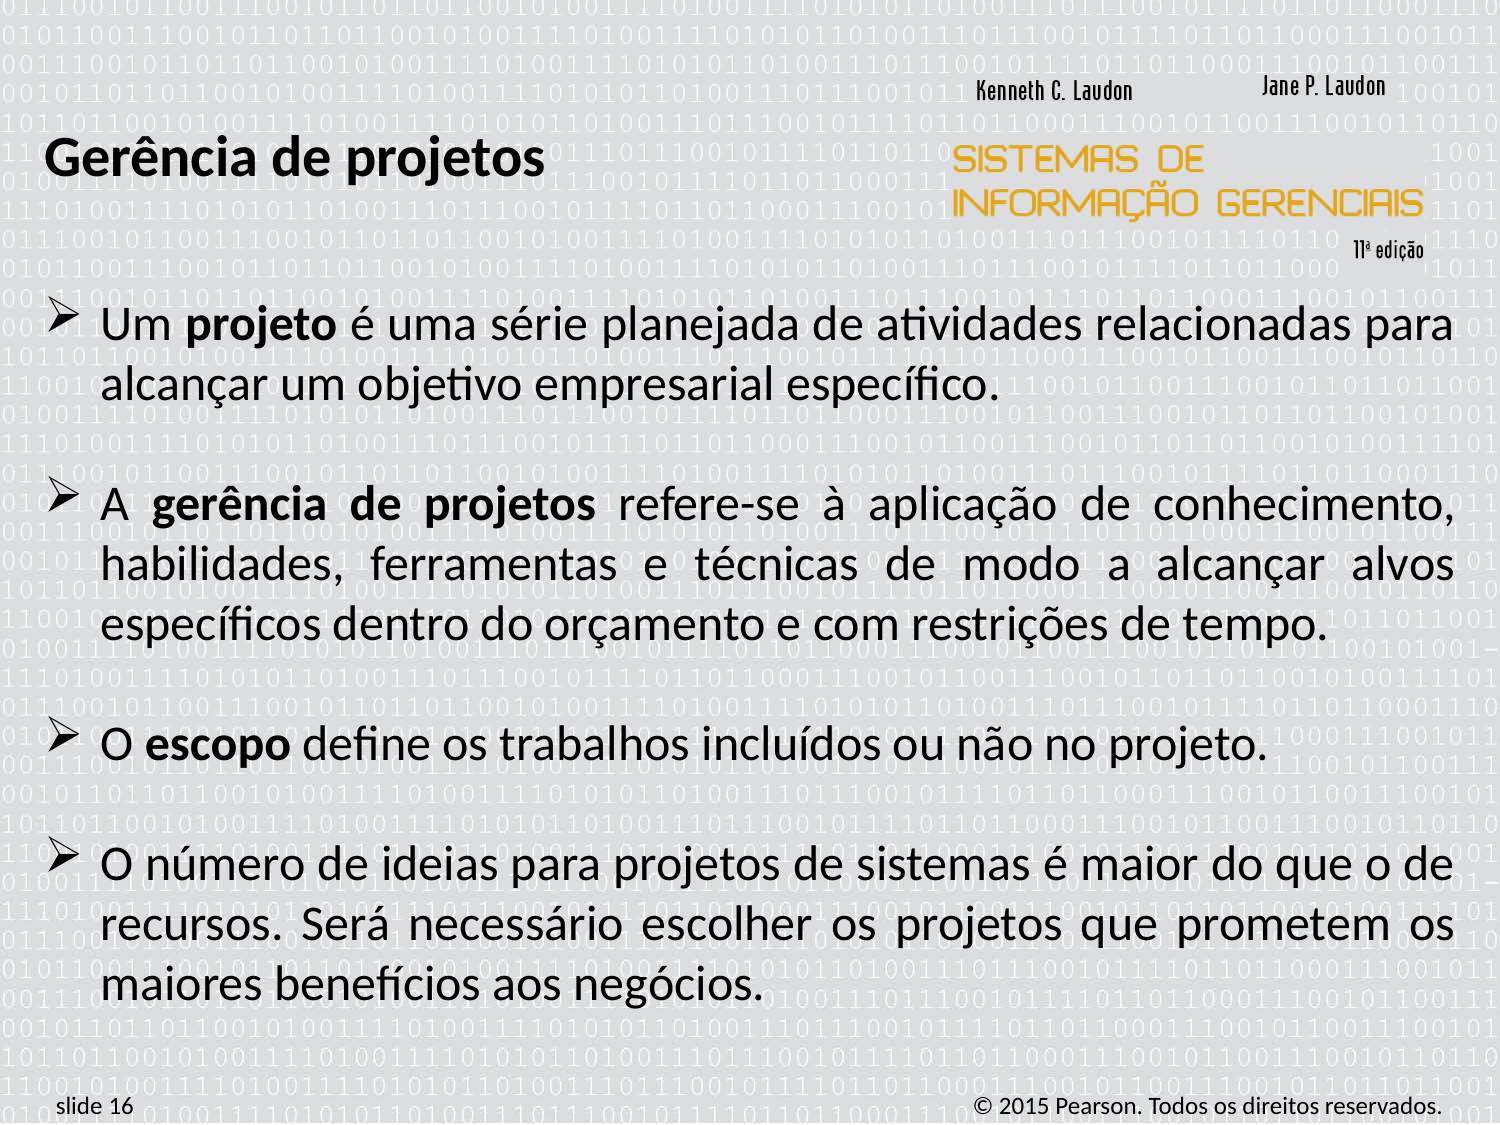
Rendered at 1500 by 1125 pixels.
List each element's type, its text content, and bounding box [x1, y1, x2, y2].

picture [0, 0, 1500, 1124]
text_box Um projeto é uma série planejada de atividades relacionadas para alcançar um objetivo empresarial específico. A gerência de projetos refere-se à aplicação de conhecimento, habilidades, ferramentas e técnicas de modo a alcançar alvos específicos dentro do orçamento e com restrições de tempo. O escopo define os trabalhos incluídos ou não no projeto. O número de ideias para projetos de sistemas é maior do que o de recursos. Será necessário escolher os projetos que prometem os maiores benefícios aos negócios. [29, 283, 1471, 1018]
text_box Gerência de projetos [29, 111, 951, 196]
